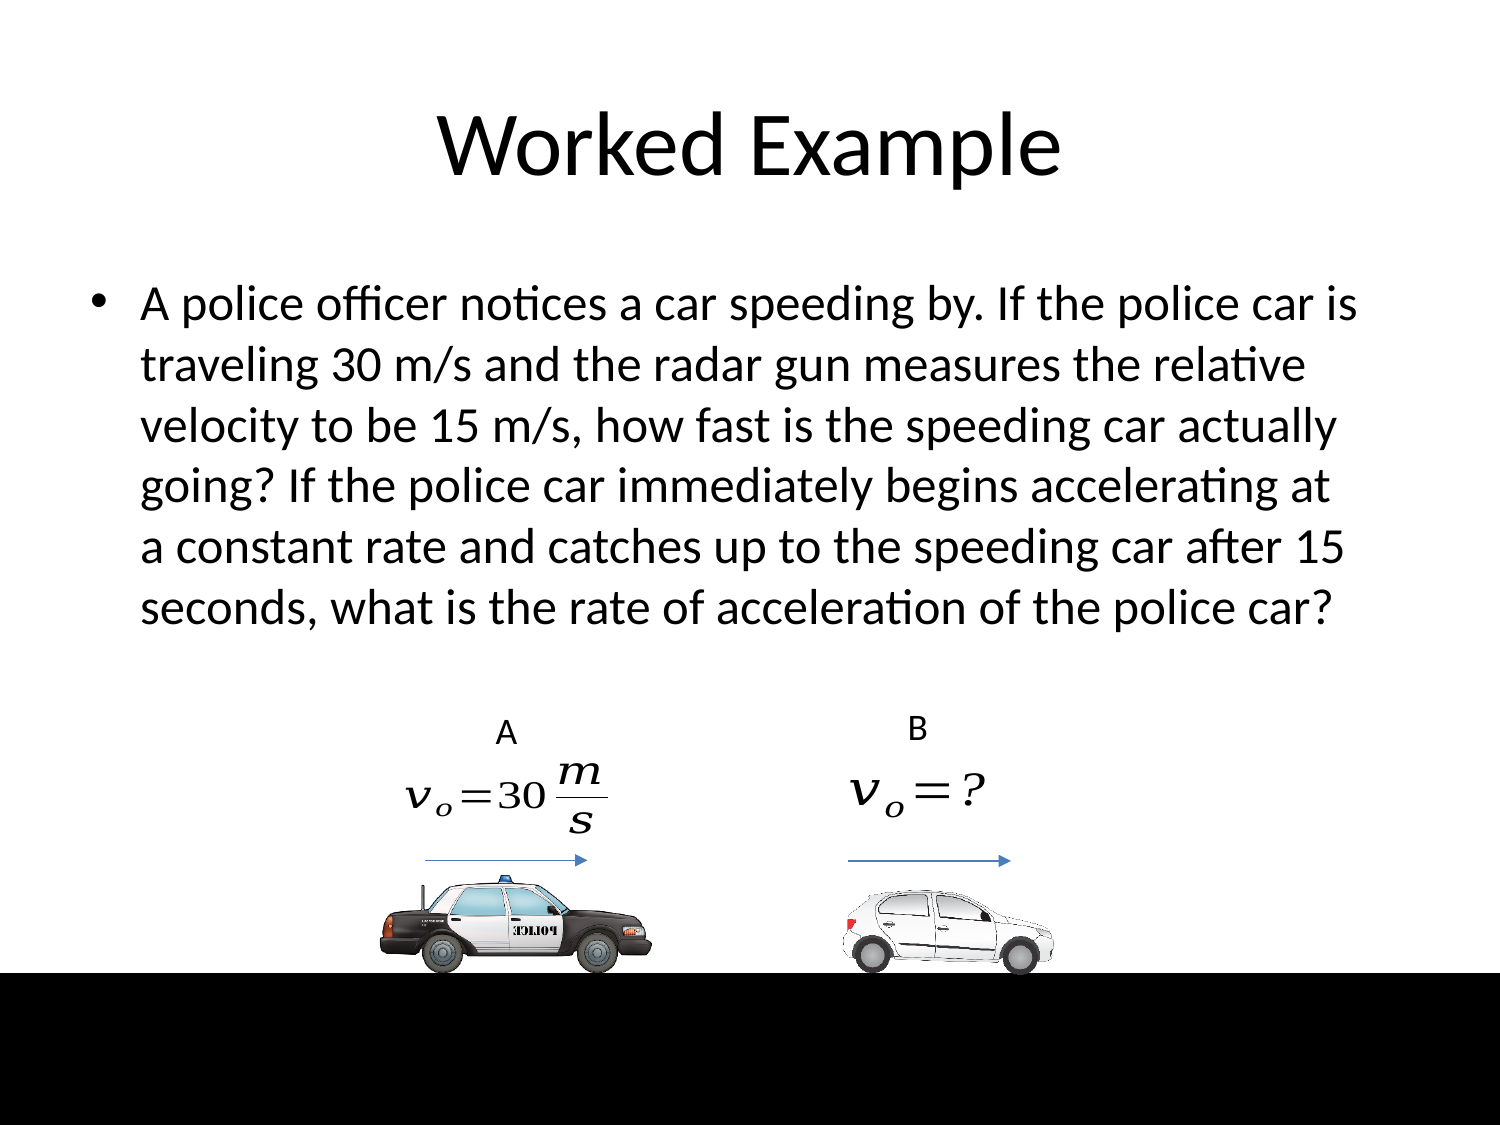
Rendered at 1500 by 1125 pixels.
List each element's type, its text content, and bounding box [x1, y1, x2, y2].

text_box A [480, 699, 531, 750]
list A police officer notices a car speeding by. If the police car is traveling 30 m/s and the radar gun measures the relative velocity to be 15 m/s, how fast is the speeding car actually going? If the police car immediately begins accelerating at a constant rate and catches up to the speeding car after 15 seconds, what is the rate of acceleration of the police car? [75, 262, 1375, 688]
text_box [0, 973, 1500, 1125]
text_box B [892, 695, 943, 755]
title Worked Example [75, 45, 1425, 233]
picture [374, 862, 660, 984]
picture [843, 890, 1054, 975]
